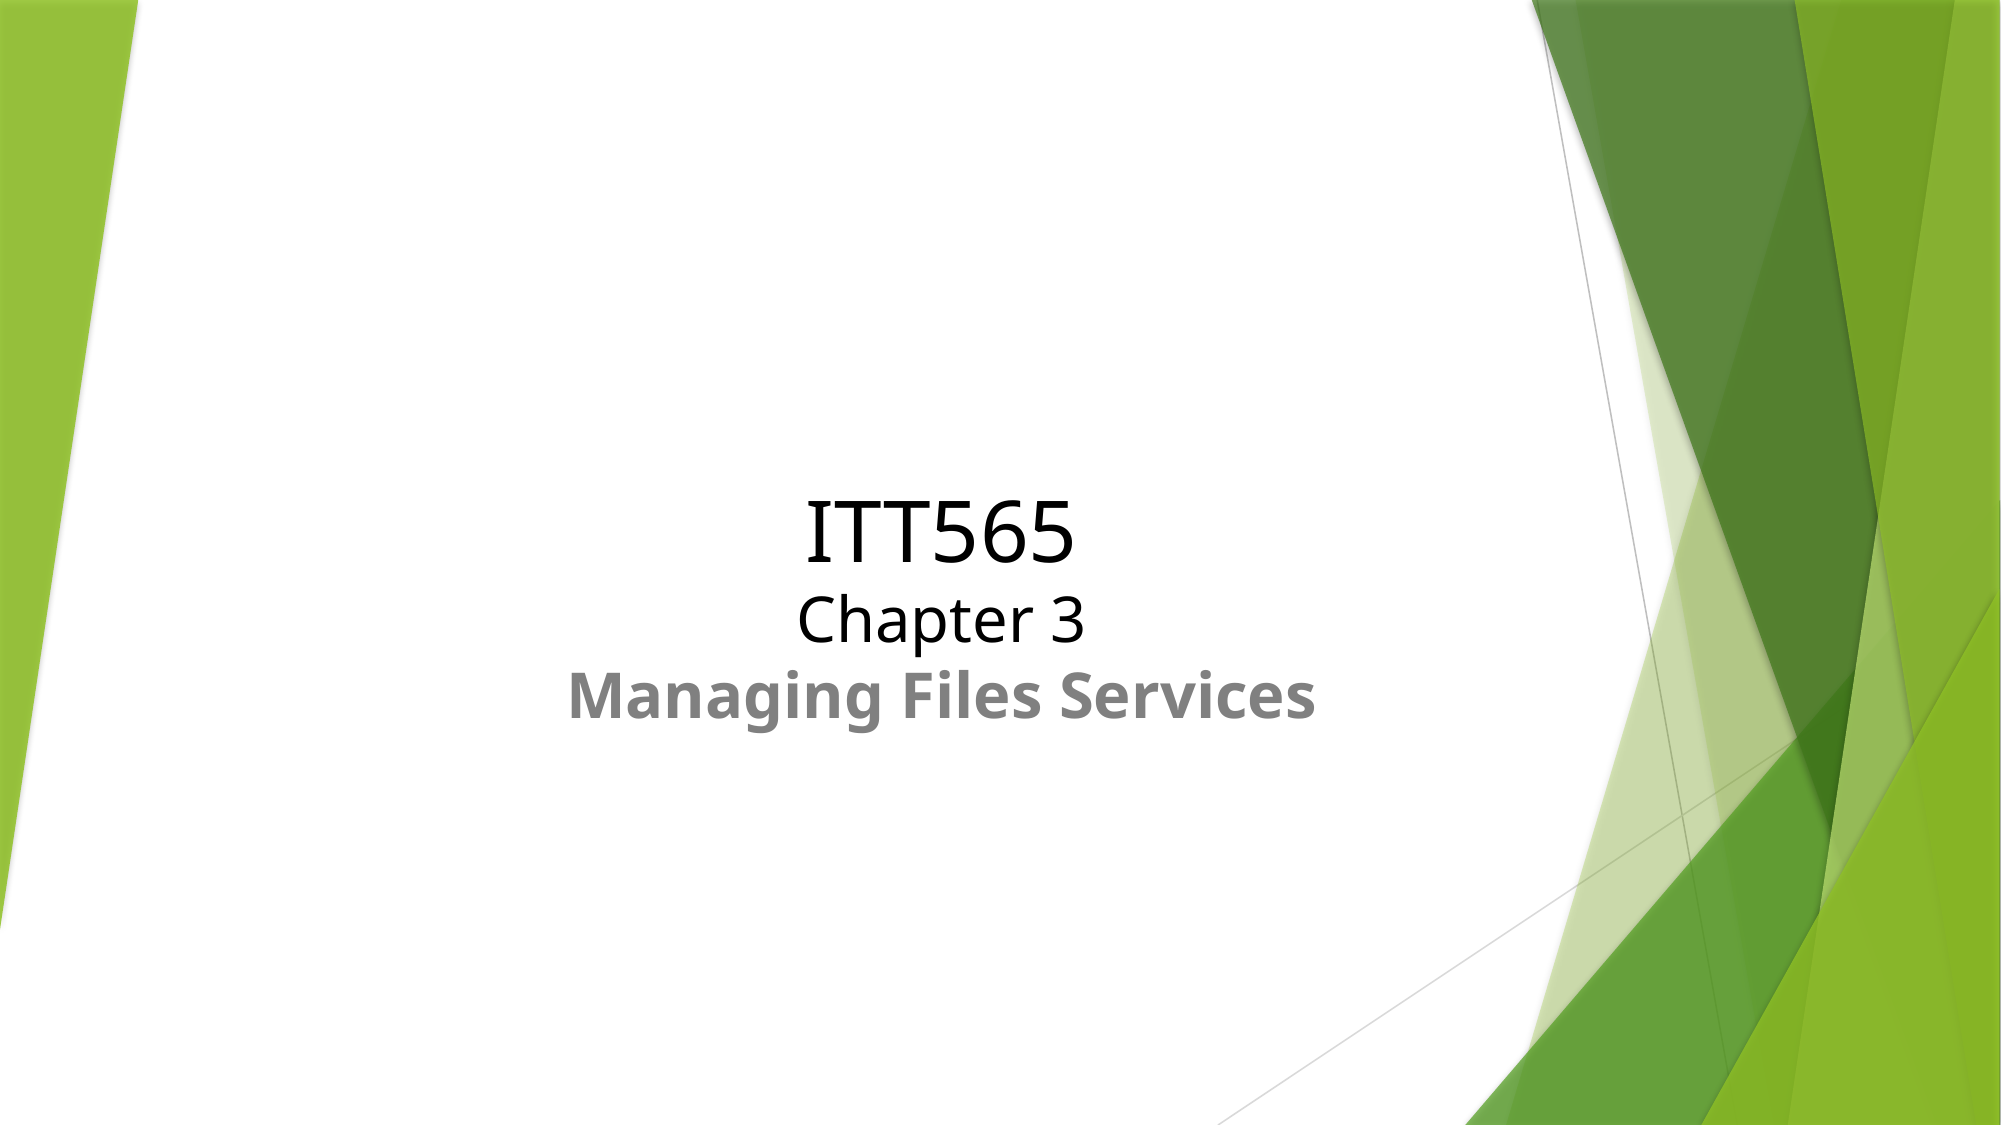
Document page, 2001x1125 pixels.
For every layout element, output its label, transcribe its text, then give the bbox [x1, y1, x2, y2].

title ITT565 Chapter 3 Managing Files Services [304, 468, 1579, 739]
